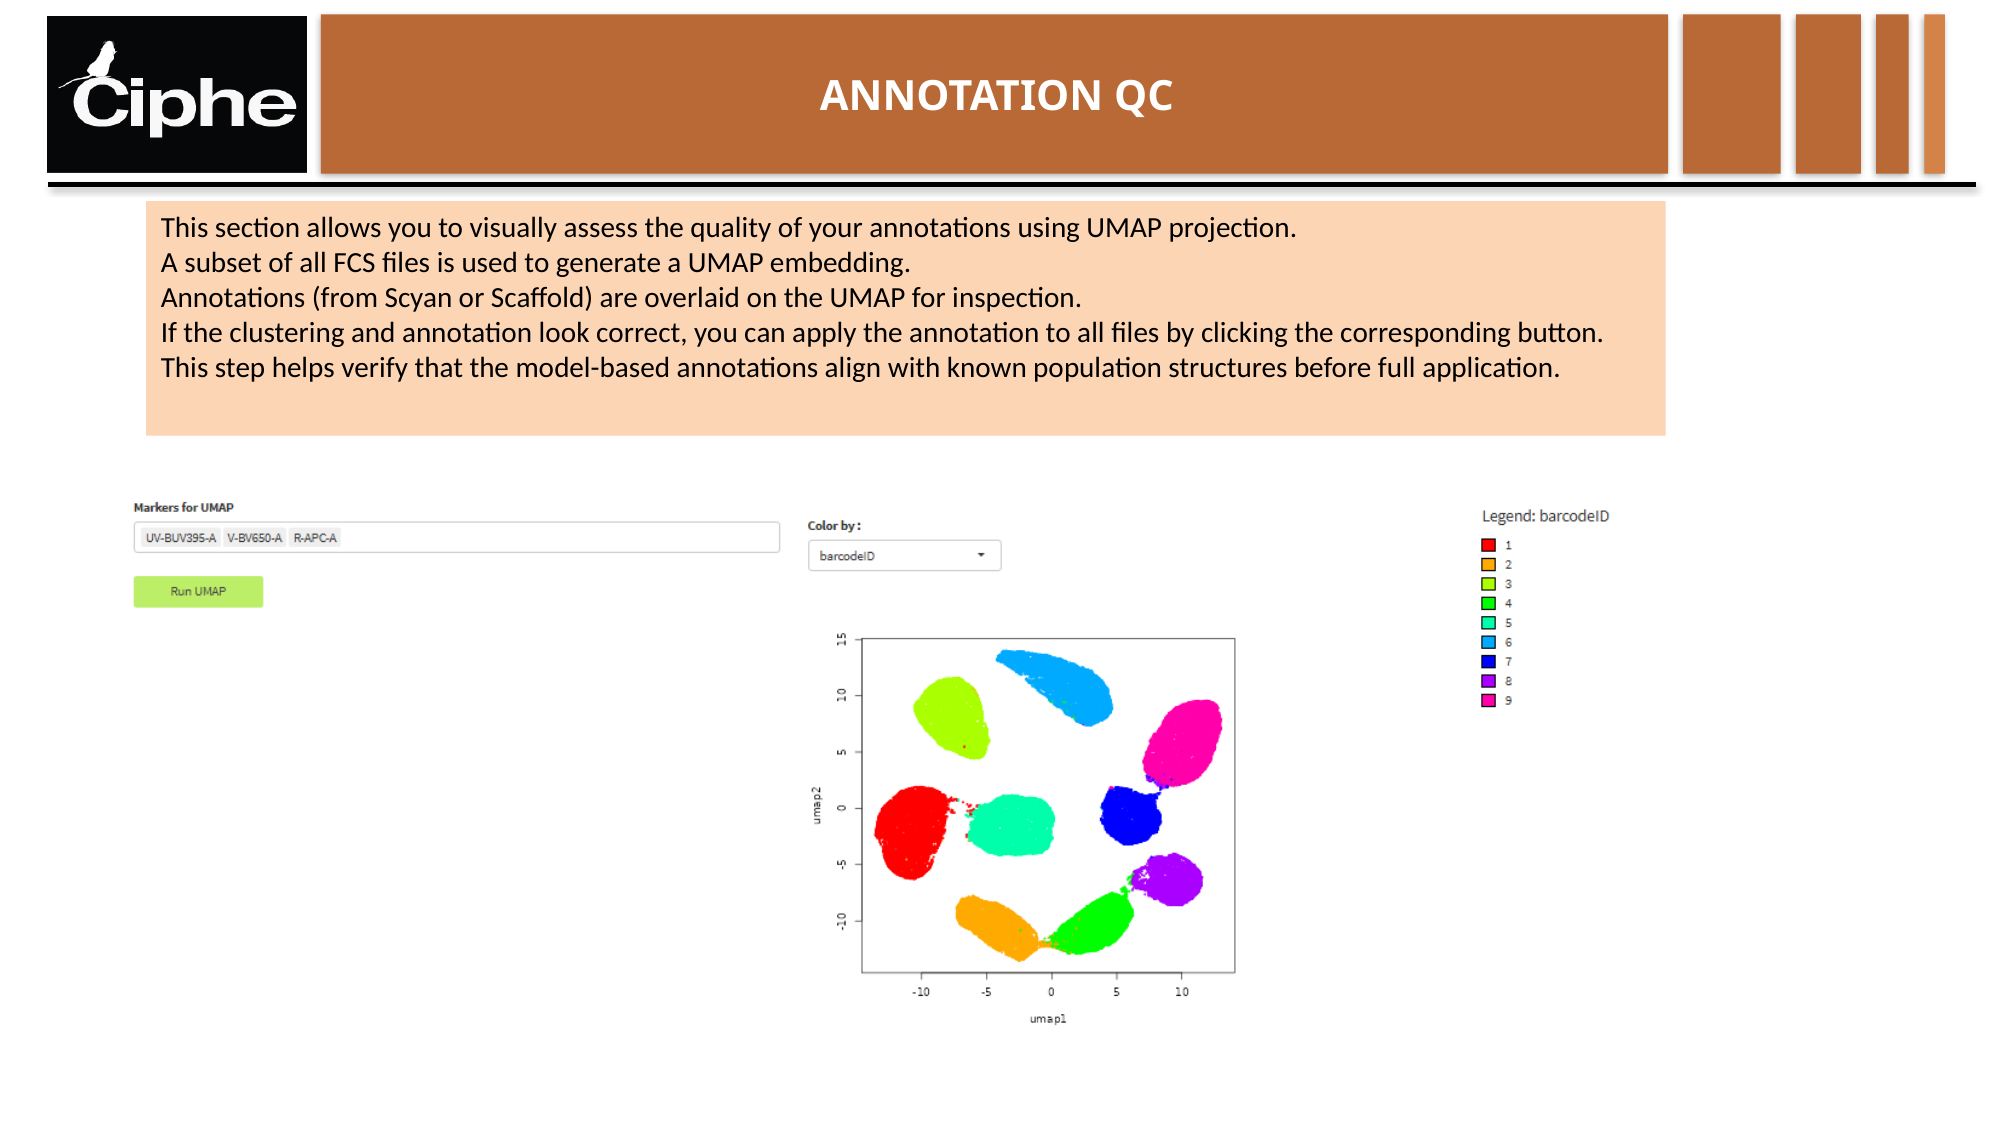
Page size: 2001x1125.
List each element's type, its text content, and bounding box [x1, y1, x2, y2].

title ANNOTATION QC [322, 19, 1678, 171]
text_box This section allows you to visually assess the quality of your annotations using UMAP projection. A subset of all FCS files is used to generate a UMAP embedding. Annotations (from Scyan or Scaffold) are overlaid on the UMAP for inspection. If the clustering and annotation look correct, you can apply the annotation to all files by clicking the corresponding button. This step helps verify that the model-based annotations align with known population structures before full application. [146, 201, 1666, 436]
picture [47, 16, 307, 173]
picture [128, 490, 1733, 1041]
